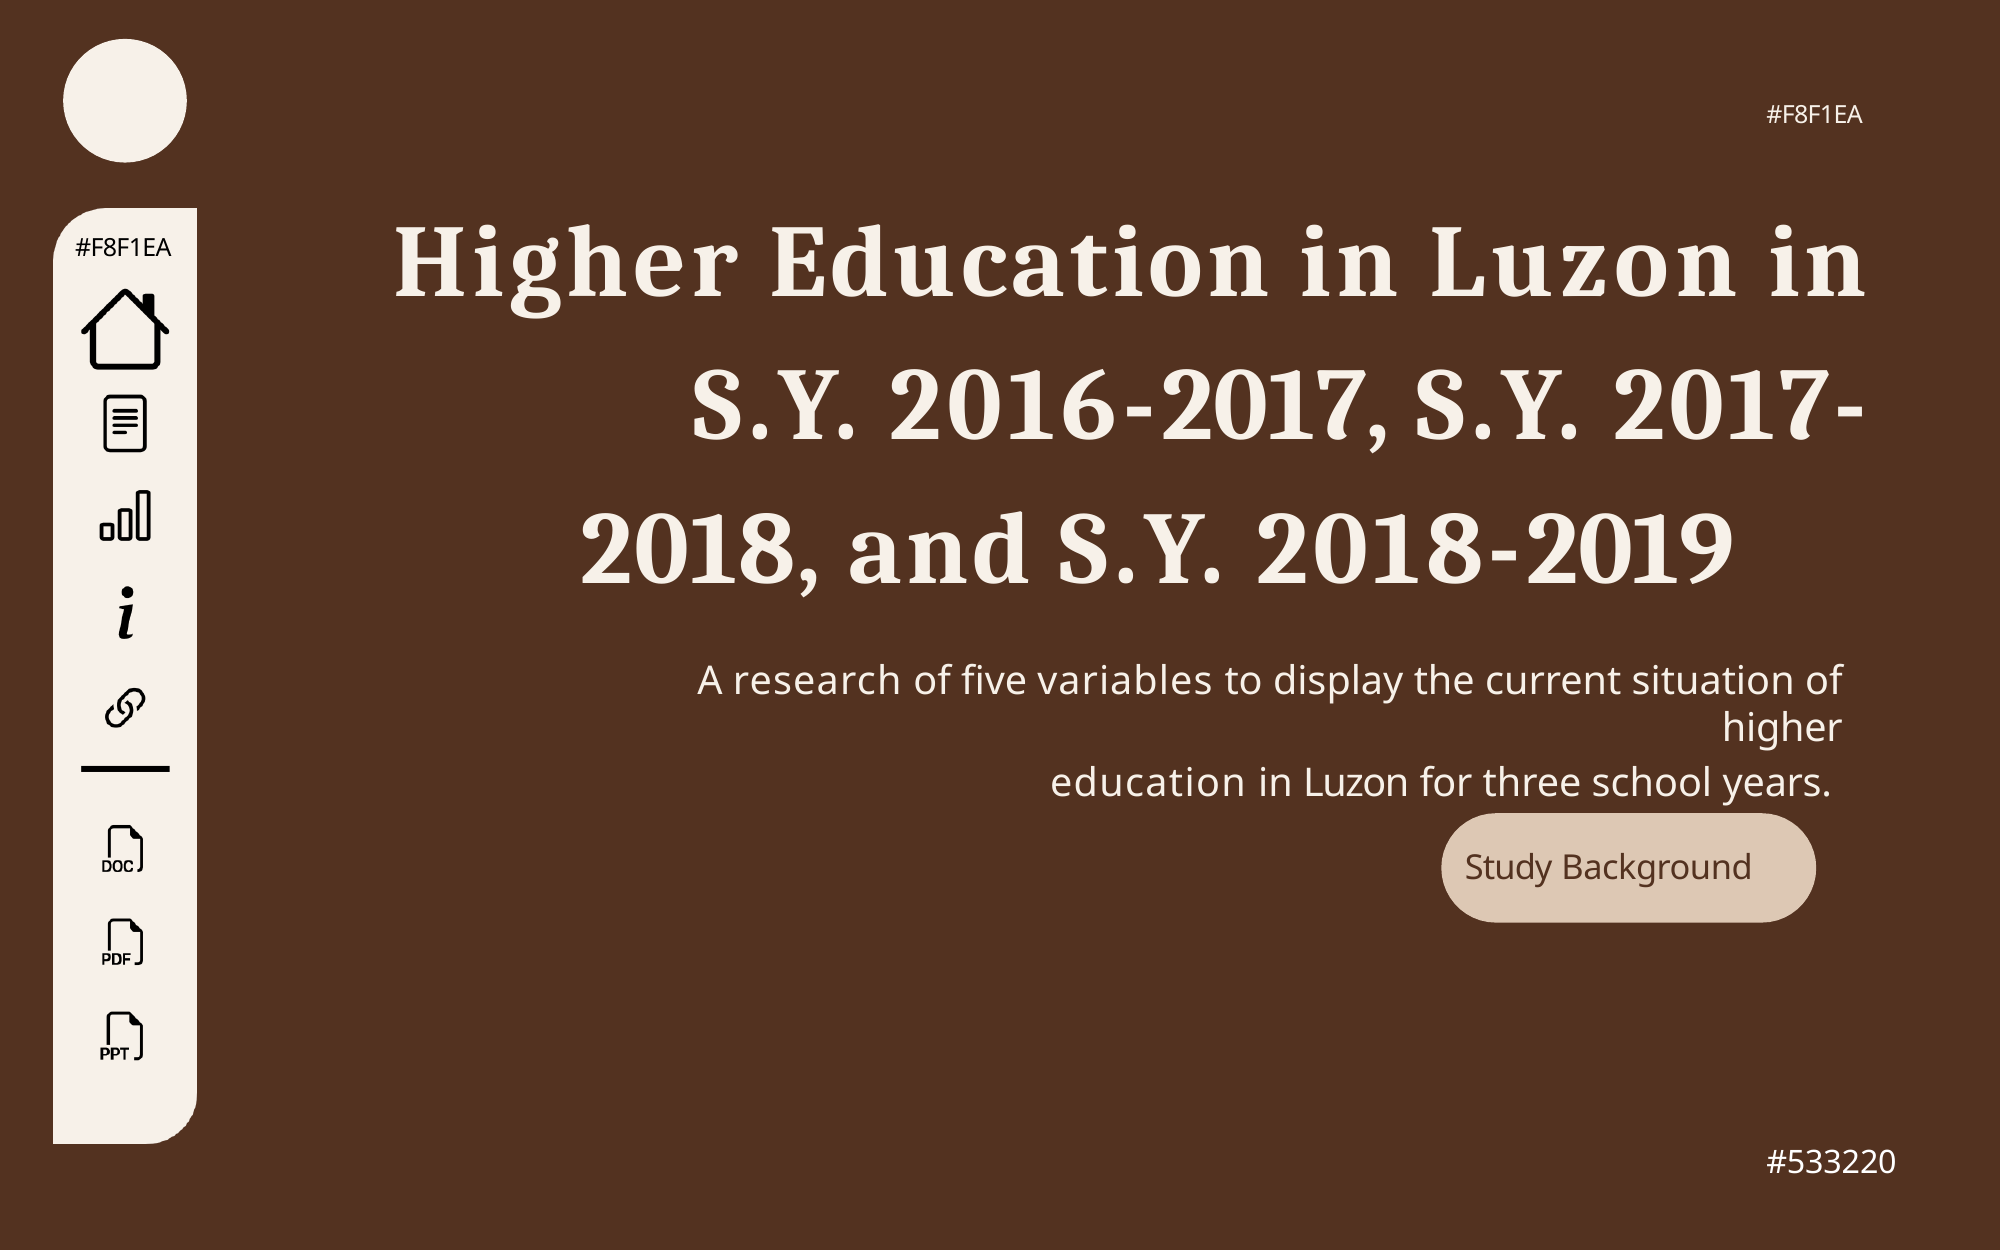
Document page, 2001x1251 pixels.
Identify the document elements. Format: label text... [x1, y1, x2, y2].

text_box [63, 38, 187, 163]
text_box 2018, and S.Y. 2018-2019 A research of five variables to display the current situation of higher education in Luzon for three school years. [504, 478, 1869, 805]
text_box Study Background [1462, 842, 1801, 887]
picture [52, 208, 197, 1144]
text_box [1441, 813, 1817, 923]
text_box #F8F1EA [1764, 96, 1869, 129]
title Higher Education in Luzon in S.Y. 2016-2017, S.Y. 2017- [349, 170, 1869, 461]
slide_number #533220 [1764, 1136, 1918, 1250]
